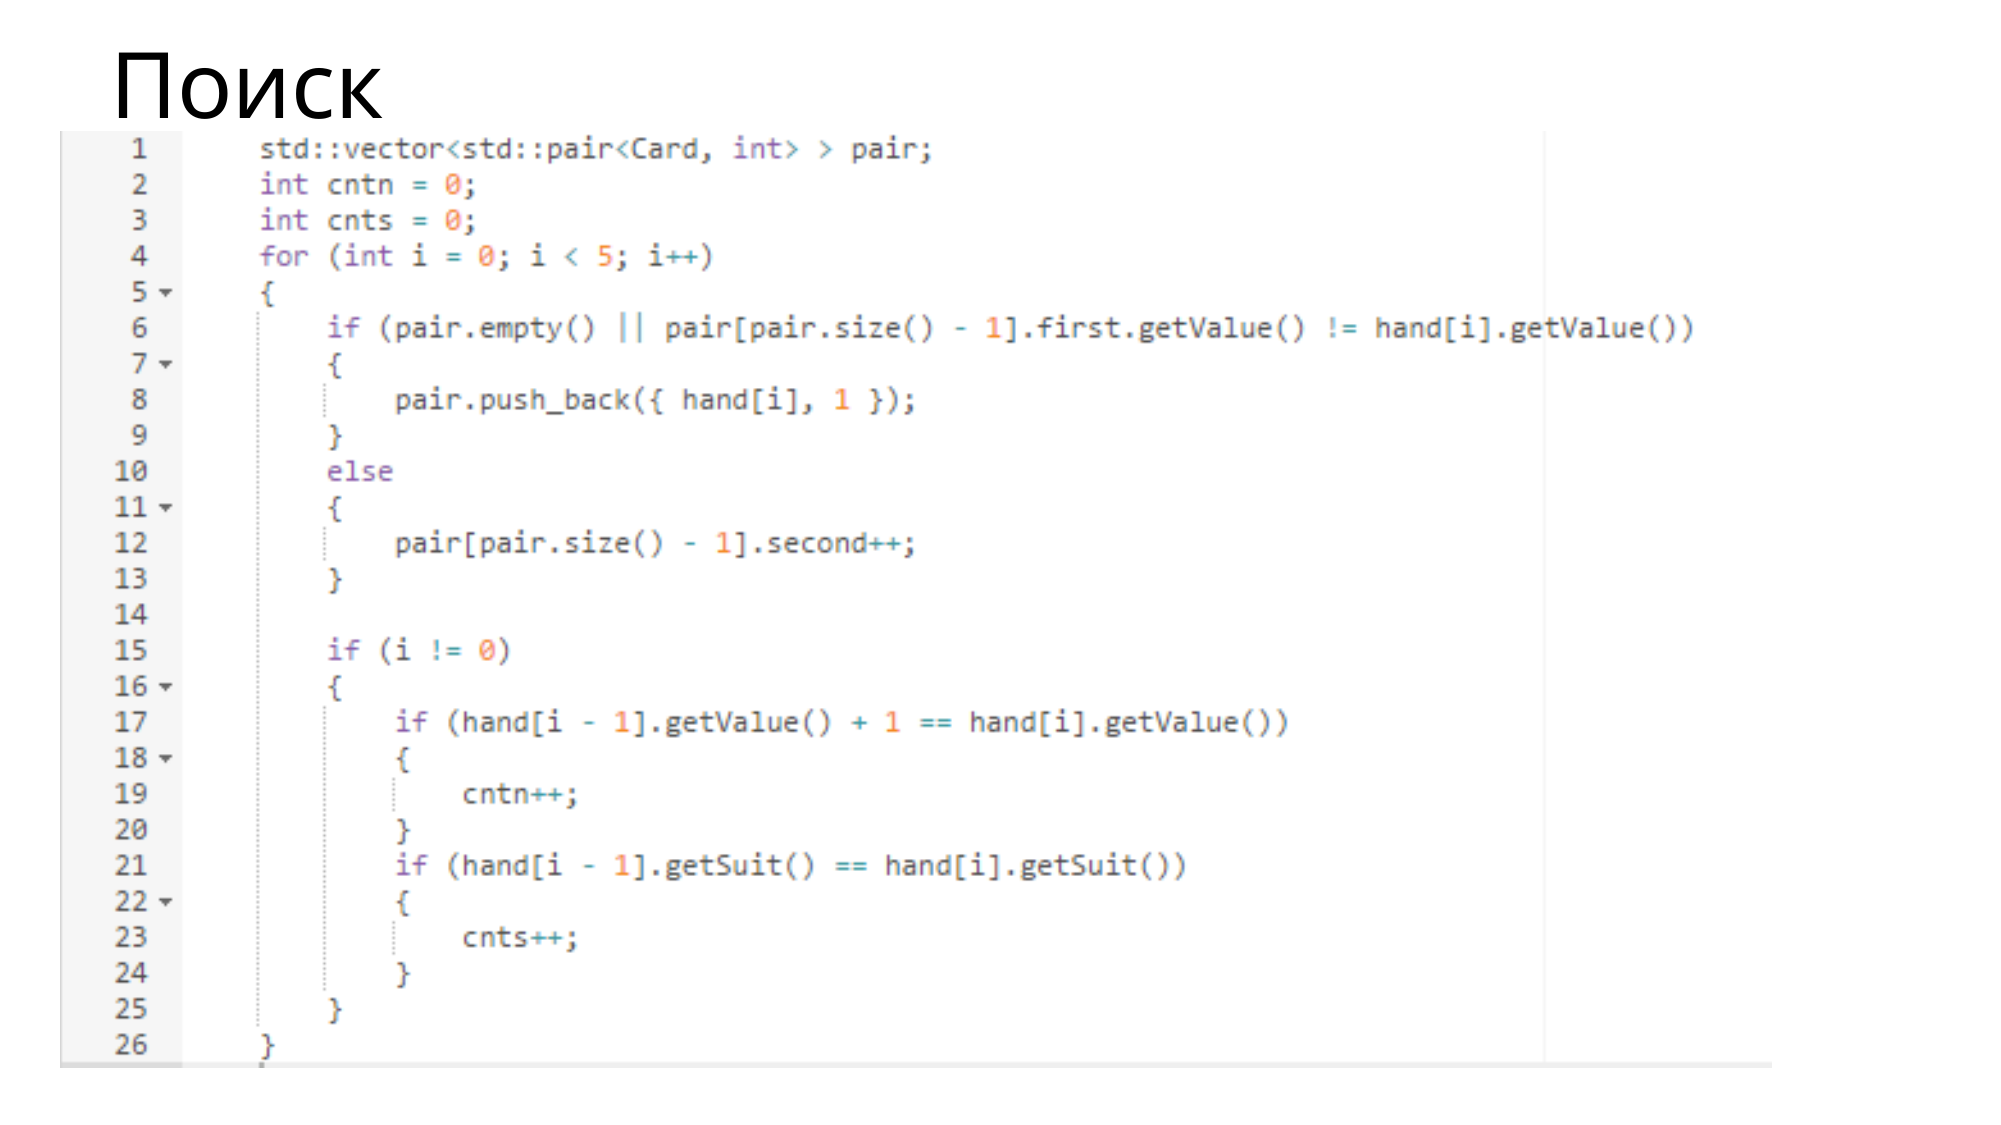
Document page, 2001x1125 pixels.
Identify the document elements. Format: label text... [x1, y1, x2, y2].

title Поиск [95, 0, 1821, 198]
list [60, 131, 1772, 1068]
